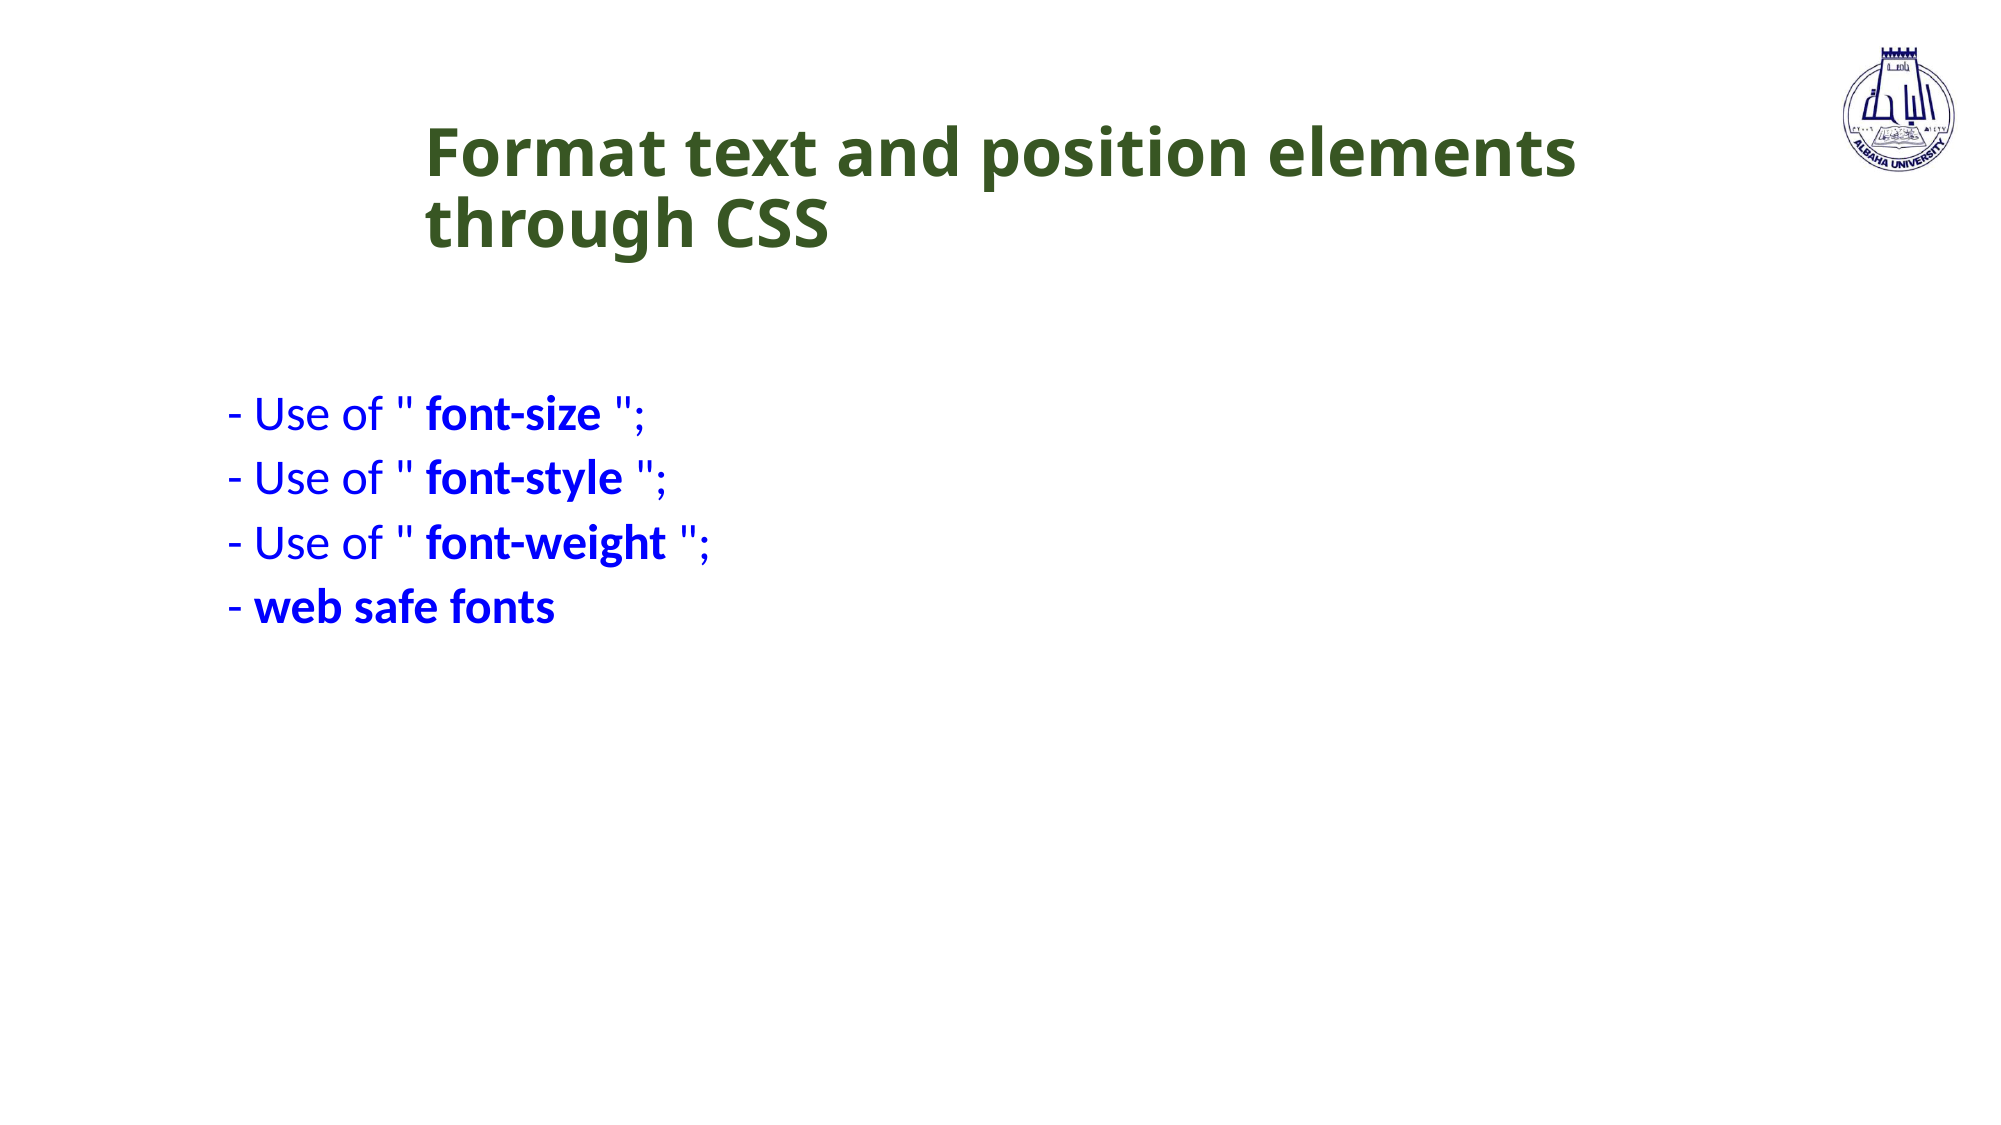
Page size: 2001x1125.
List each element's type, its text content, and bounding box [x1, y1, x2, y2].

title Format text and position elements through CSS [409, 125, 1685, 256]
picture [1837, 45, 1960, 173]
list - Use of " font-size "; - Use of " font-style "; - Use of " font-weight "; - web safe fonts [137, 299, 1863, 1014]
